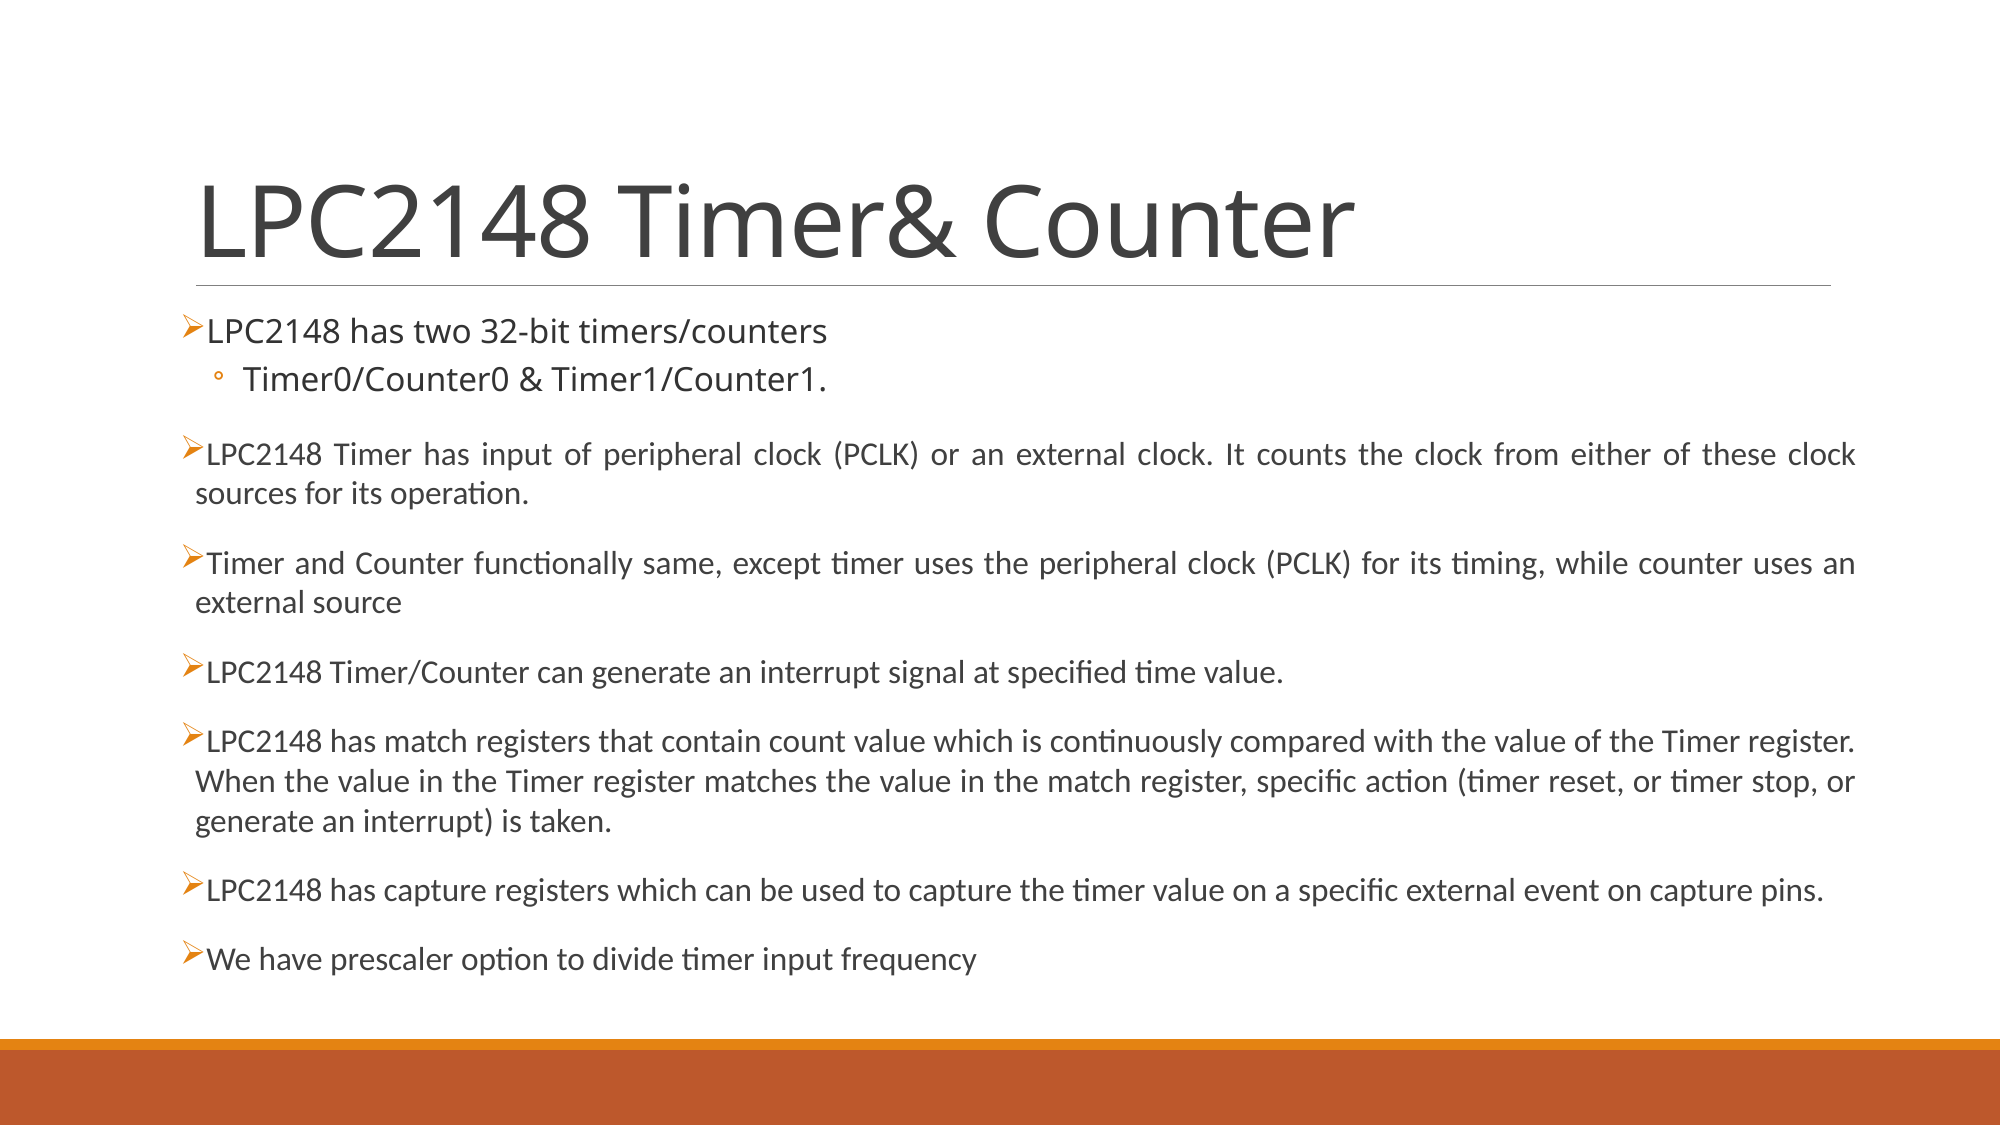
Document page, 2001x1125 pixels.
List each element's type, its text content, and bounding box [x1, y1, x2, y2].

title LPC2148 Timer& Counter [180, 47, 1830, 285]
list LPC2148 has two 32-bit timers/counters Timer0/Counter0 & Timer1/Counter1. LPC2148 Timer has input of peripheral clock (PCLK) or an external clock. It counts the clock from either of these clock sources for its operation. Timer and Counter functionally same, except timer uses the peripheral clock (PCLK) for its timing, while counter uses an external source LPC2148 Timer/Counter can generate an interrupt signal at specified time value. LPC2148 has match registers that contain count value which is continuously compared with the value of the Timer register. When the value in the Timer register matches the value in the match register, specific action (timer reset, or timer stop, or generate an interrupt) is taken. LPC2148 has capture registers which can be used to capture the timer value on a specific external event on capture pins. We have prescaler option to divide timer input frequency [180, 302, 1859, 1103]
